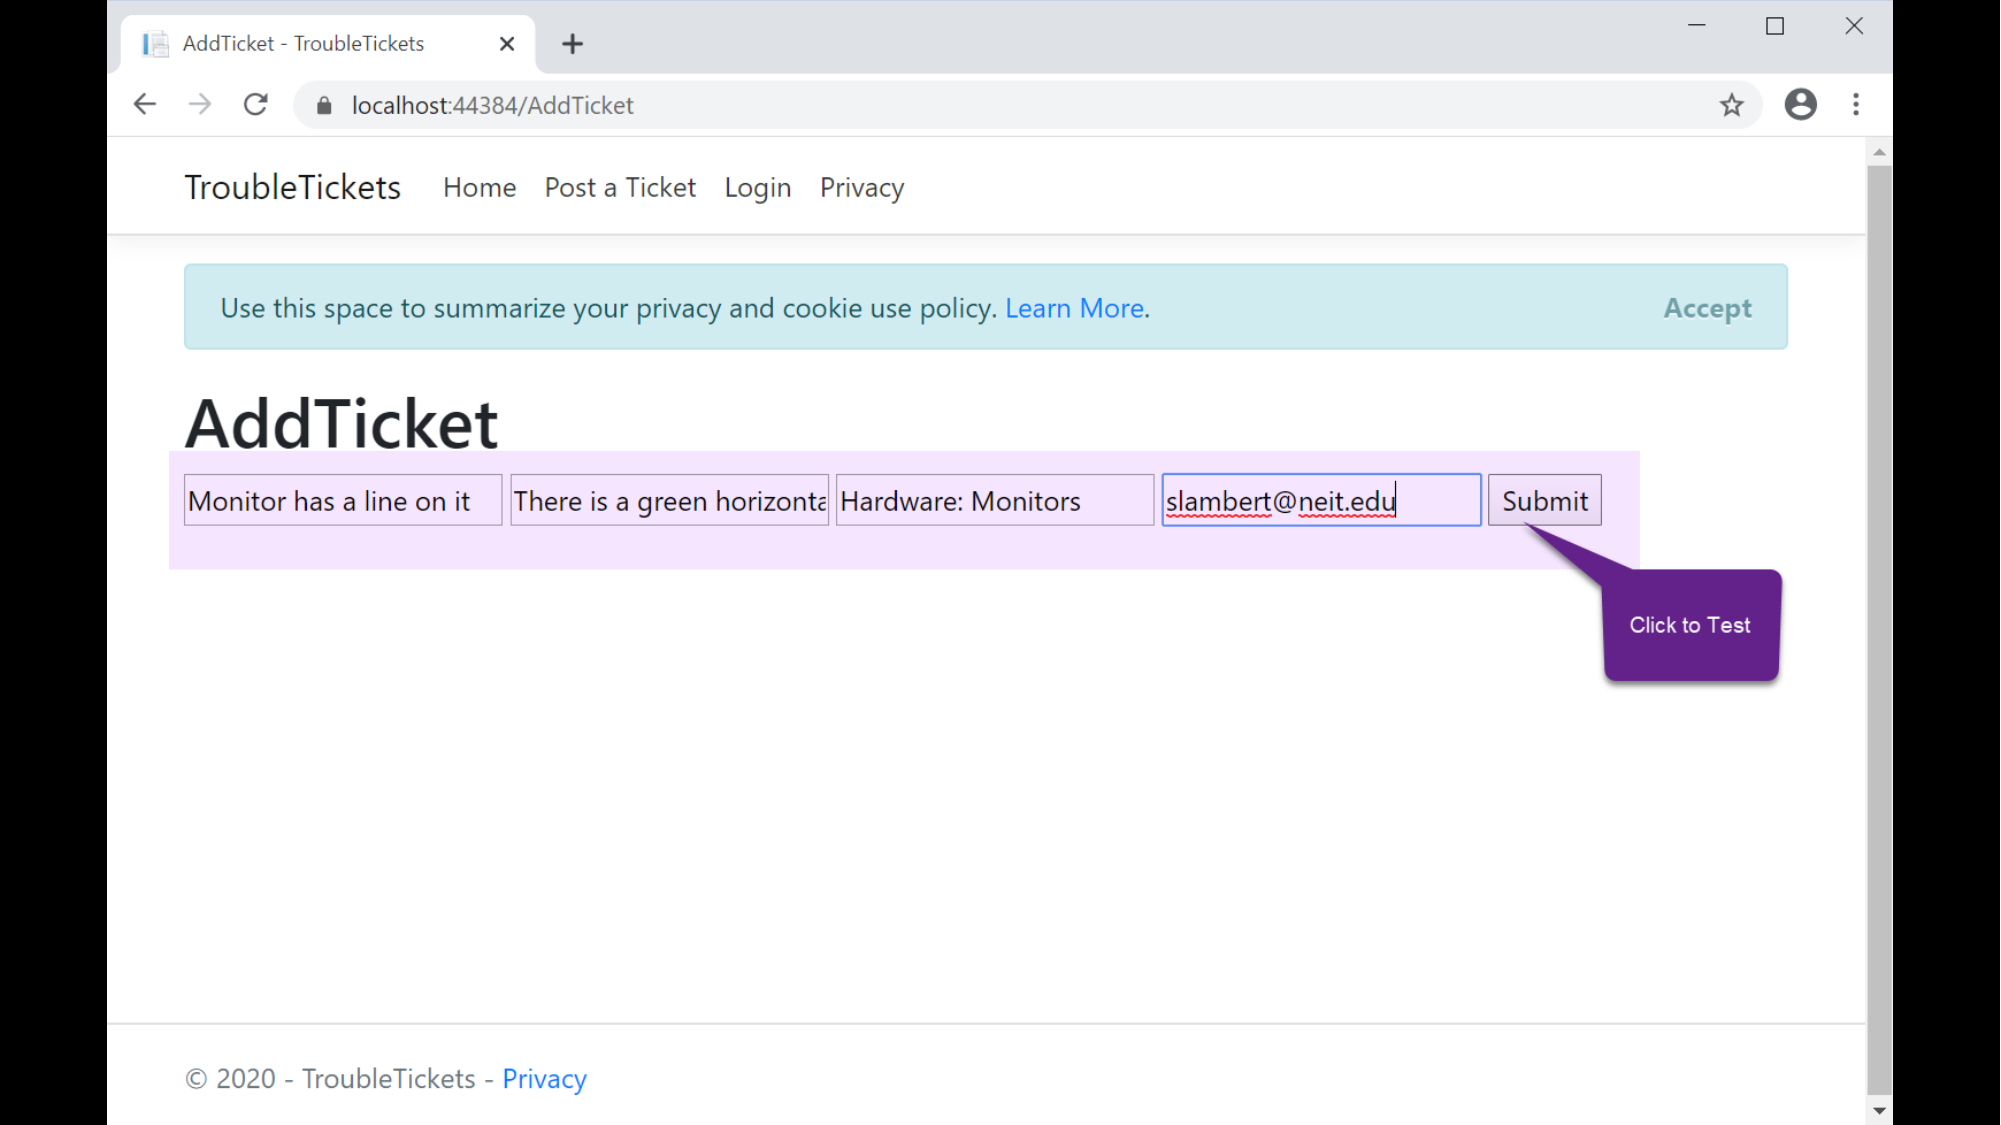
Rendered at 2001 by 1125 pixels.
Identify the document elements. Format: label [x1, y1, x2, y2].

picture [107, 0, 1893, 1125]
